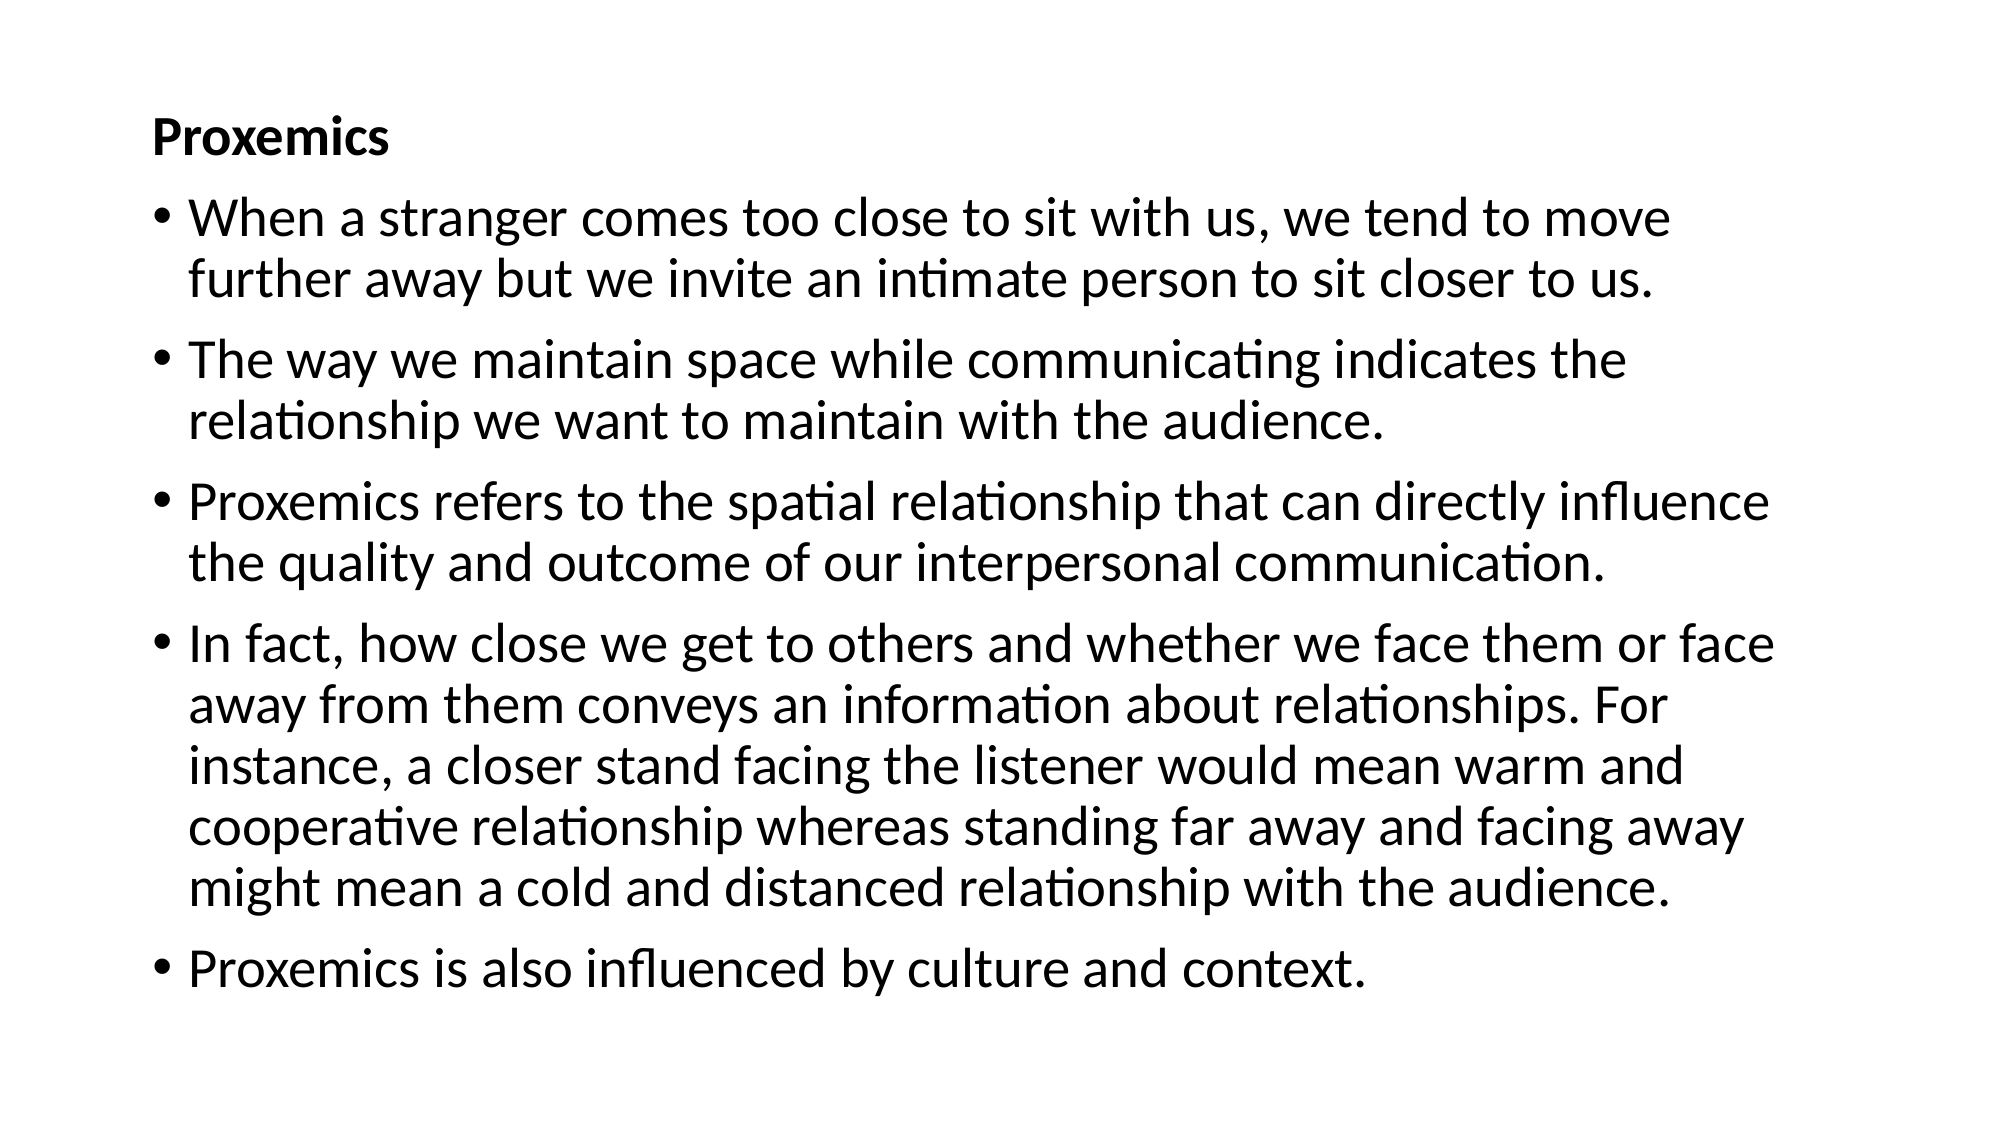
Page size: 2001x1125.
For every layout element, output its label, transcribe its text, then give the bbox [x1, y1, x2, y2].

list Proxemics When a stranger comes too close to sit with us, we tend to move further away but we invite an intimate person to sit closer to us. The way we maintain space while communicating indicates the relationship we want to maintain with the audience. Proxemics refers to the spatial relationship that can directly influence the quality and outcome of our interpersonal communication. In fact, how close we get to others and whether we face them or face away from them conveys an information about relationships. For instance, a closer stand facing the listener would mean warm and cooperative relationship whereas standing far away and facing away might mean a cold and distanced relationship with the audience. Proxemics is also influenced by culture and context. [137, 99, 1863, 1014]
